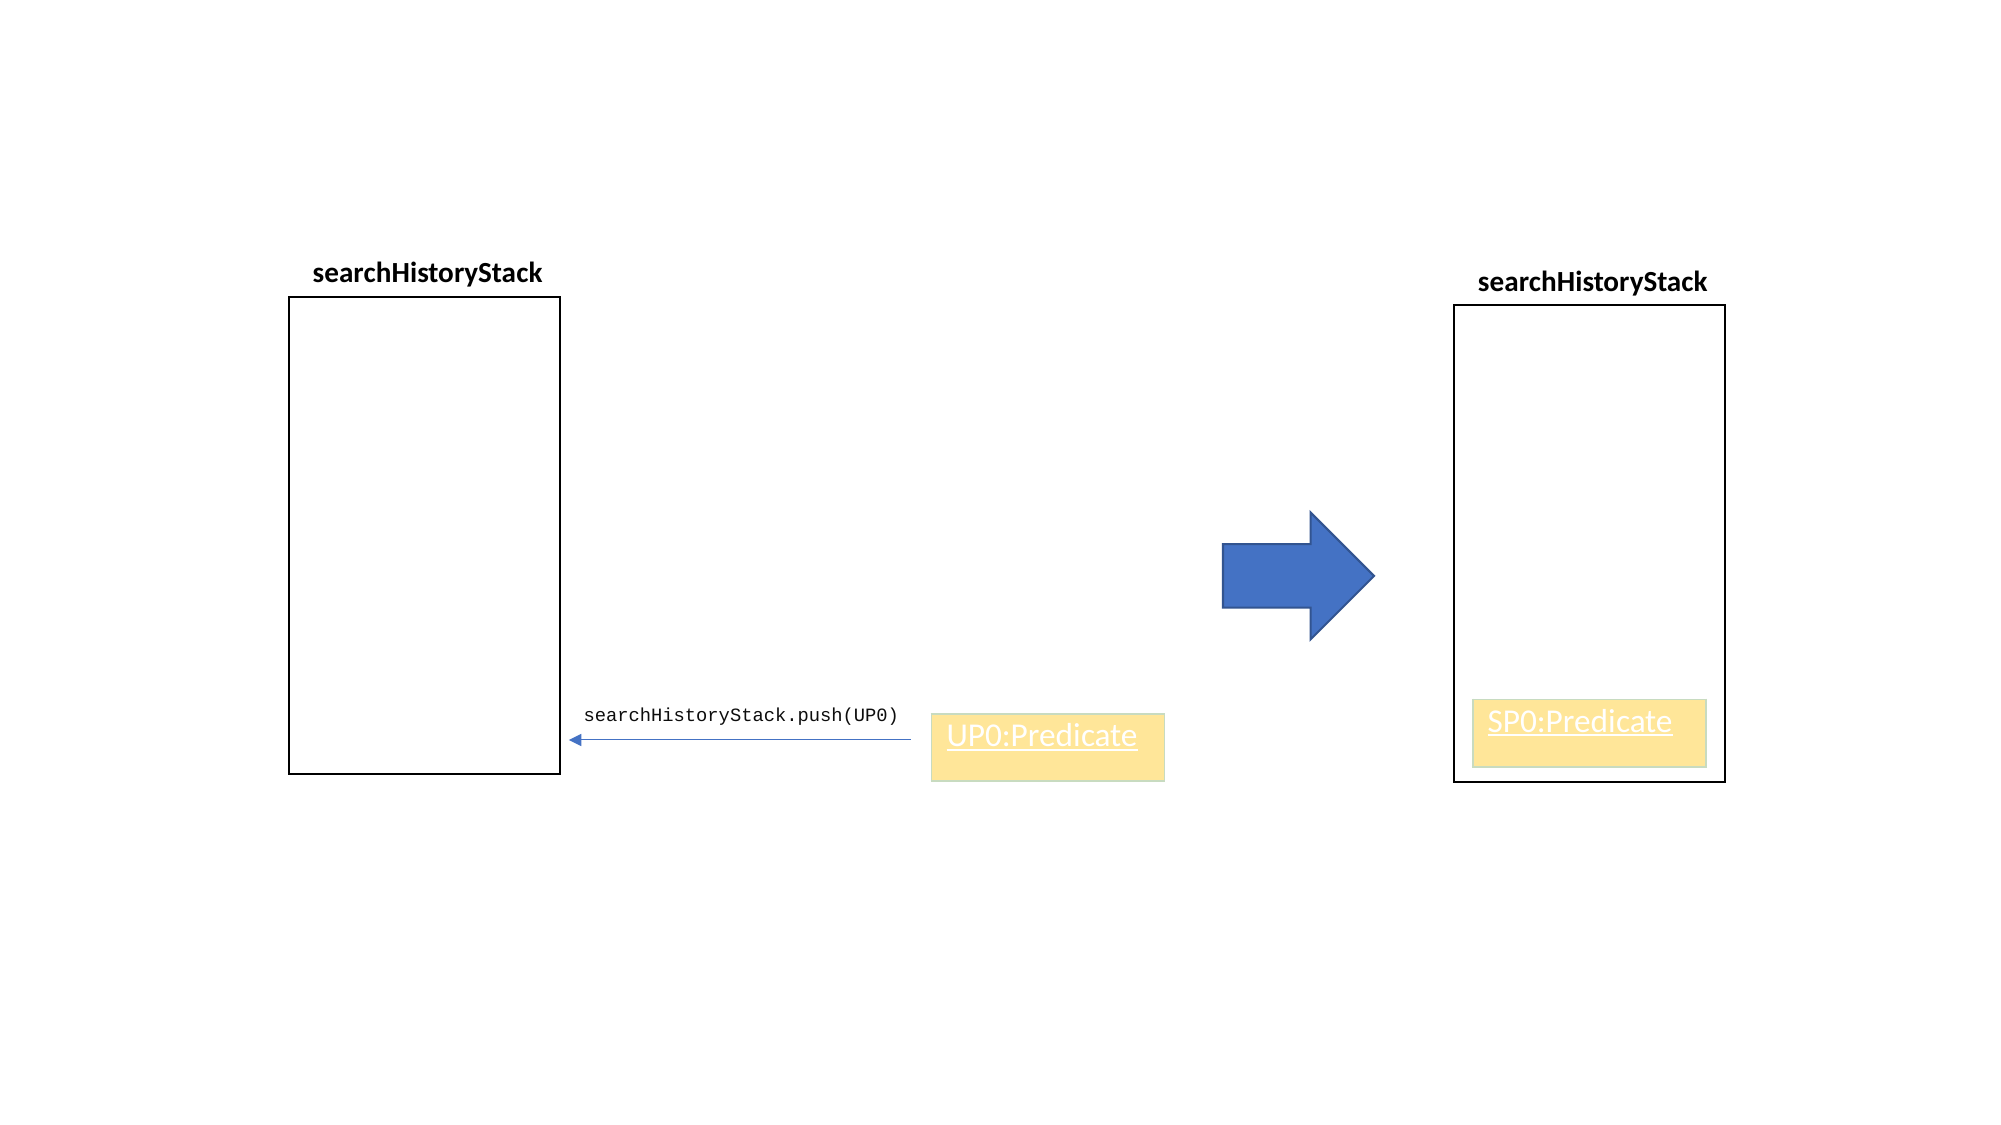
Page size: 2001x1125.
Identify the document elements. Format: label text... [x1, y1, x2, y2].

table_header UP0:Predicate [932, 715, 1164, 780]
text_box searchHistoryStack.push(UP0) [568, 695, 916, 733]
text_box [288, 296, 561, 775]
text_box searchHistoryStack [1463, 254, 1726, 305]
text_box searchHistoryStack [297, 246, 561, 296]
text_box [1221, 509, 1376, 642]
text_box [1453, 304, 1726, 783]
